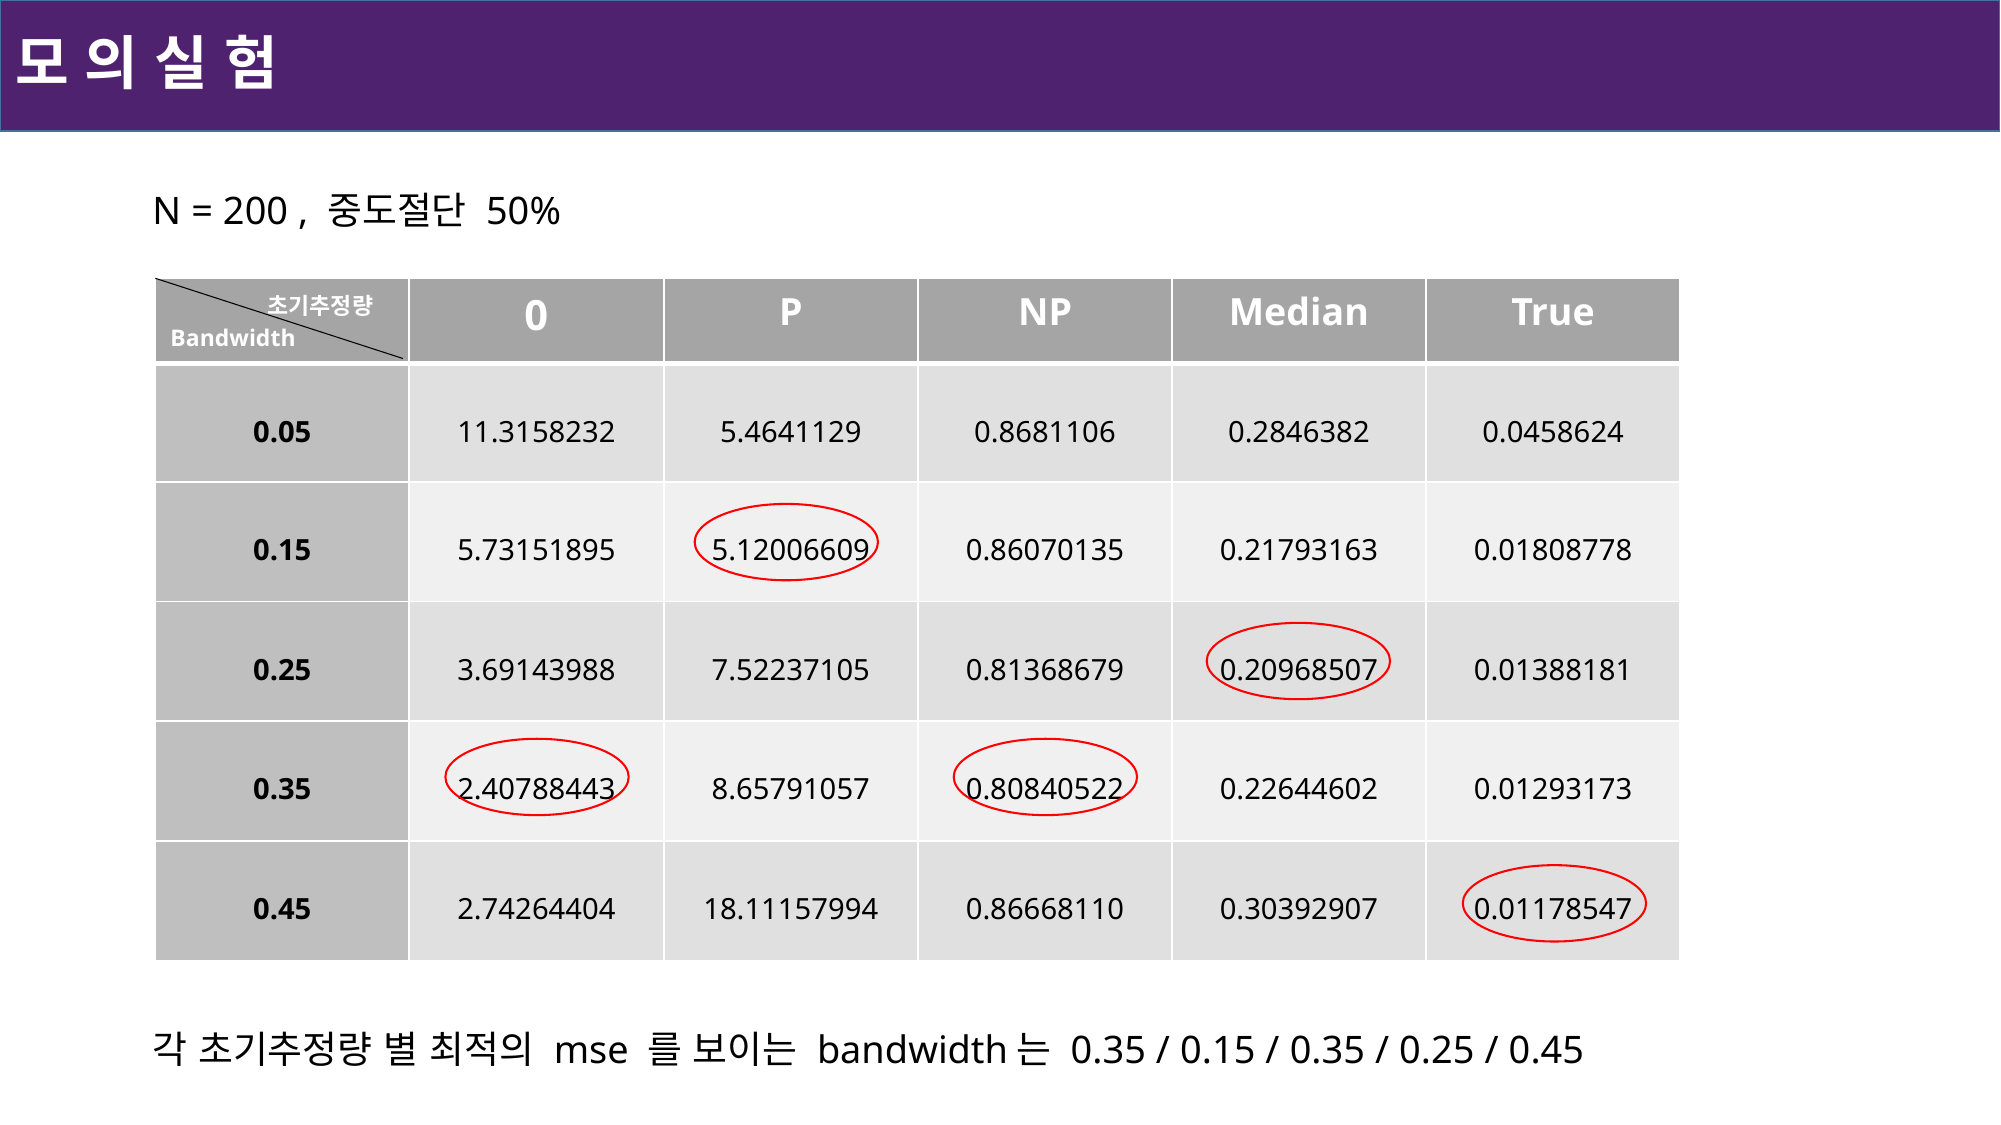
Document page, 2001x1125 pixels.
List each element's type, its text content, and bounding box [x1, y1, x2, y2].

table_cell 0.0458624 [1427, 366, 1679, 481]
table_cell 0.86070135 [919, 483, 1171, 601]
table_cell 0.05 [156, 366, 408, 481]
text_box [444, 737, 630, 817]
table_cell 5.4641129 [665, 366, 917, 481]
table_cell 3.69143988 [410, 602, 663, 720]
text_box [1205, 621, 1392, 701]
table_cell 8.65791057 [665, 722, 917, 840]
table_cell 0.35 [156, 722, 408, 840]
table_cell 0.86668110 [919, 842, 1171, 960]
table_cell 0.01293173 [1427, 722, 1679, 840]
table_cell 0.30392907 [1173, 842, 1425, 960]
table_cell 0.15 [156, 483, 408, 601]
table_header NP [919, 279, 1171, 361]
table_cell 0.20968507 [1173, 602, 1425, 720]
title 모 의 실 험 [0, 0, 2000, 132]
table_cell 0.01388181 [1427, 602, 1679, 720]
table_header 0 [410, 279, 663, 361]
table_header 초기추정량 Bandwidth [156, 279, 408, 361]
table_header Median [1173, 279, 1425, 361]
table_cell 11.3158232 [410, 366, 663, 481]
table_cell 5.73151895 [410, 483, 663, 601]
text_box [155, 278, 404, 359]
table_cell 0.80840522 [919, 722, 1171, 840]
table_header P [665, 279, 917, 361]
table_cell 0.8681106 [919, 366, 1171, 481]
table_cell 0.01808778 [1427, 483, 1679, 601]
table_cell 0.45 [156, 842, 408, 960]
table_header True [1427, 279, 1679, 361]
table_cell 0.81368679 [919, 602, 1171, 720]
list N = 200 , 중도절단 50% 각 초기추정량 별 최적의 mse 를 보이는 bandwidth는 0.35 / 0.15 / 0.35 / 0.25 / 0.45 [137, 184, 1863, 1085]
table_cell 18.11157994 [665, 842, 917, 960]
text_box [693, 502, 880, 582]
table_cell 0.2846382 [1173, 366, 1425, 481]
table_cell 2.74264404 [410, 842, 663, 960]
table_cell 5.12006609 [665, 483, 917, 601]
text_box [1461, 864, 1648, 943]
table_cell 0.25 [156, 602, 408, 720]
table_cell 0.22644602 [1173, 722, 1425, 840]
text_box [952, 737, 1139, 817]
table_cell 0.21793163 [1173, 483, 1425, 601]
table_cell 2.40788443 [410, 722, 663, 840]
table_cell 0.01178547 [1427, 842, 1679, 960]
table_cell 7.52237105 [665, 602, 917, 720]
